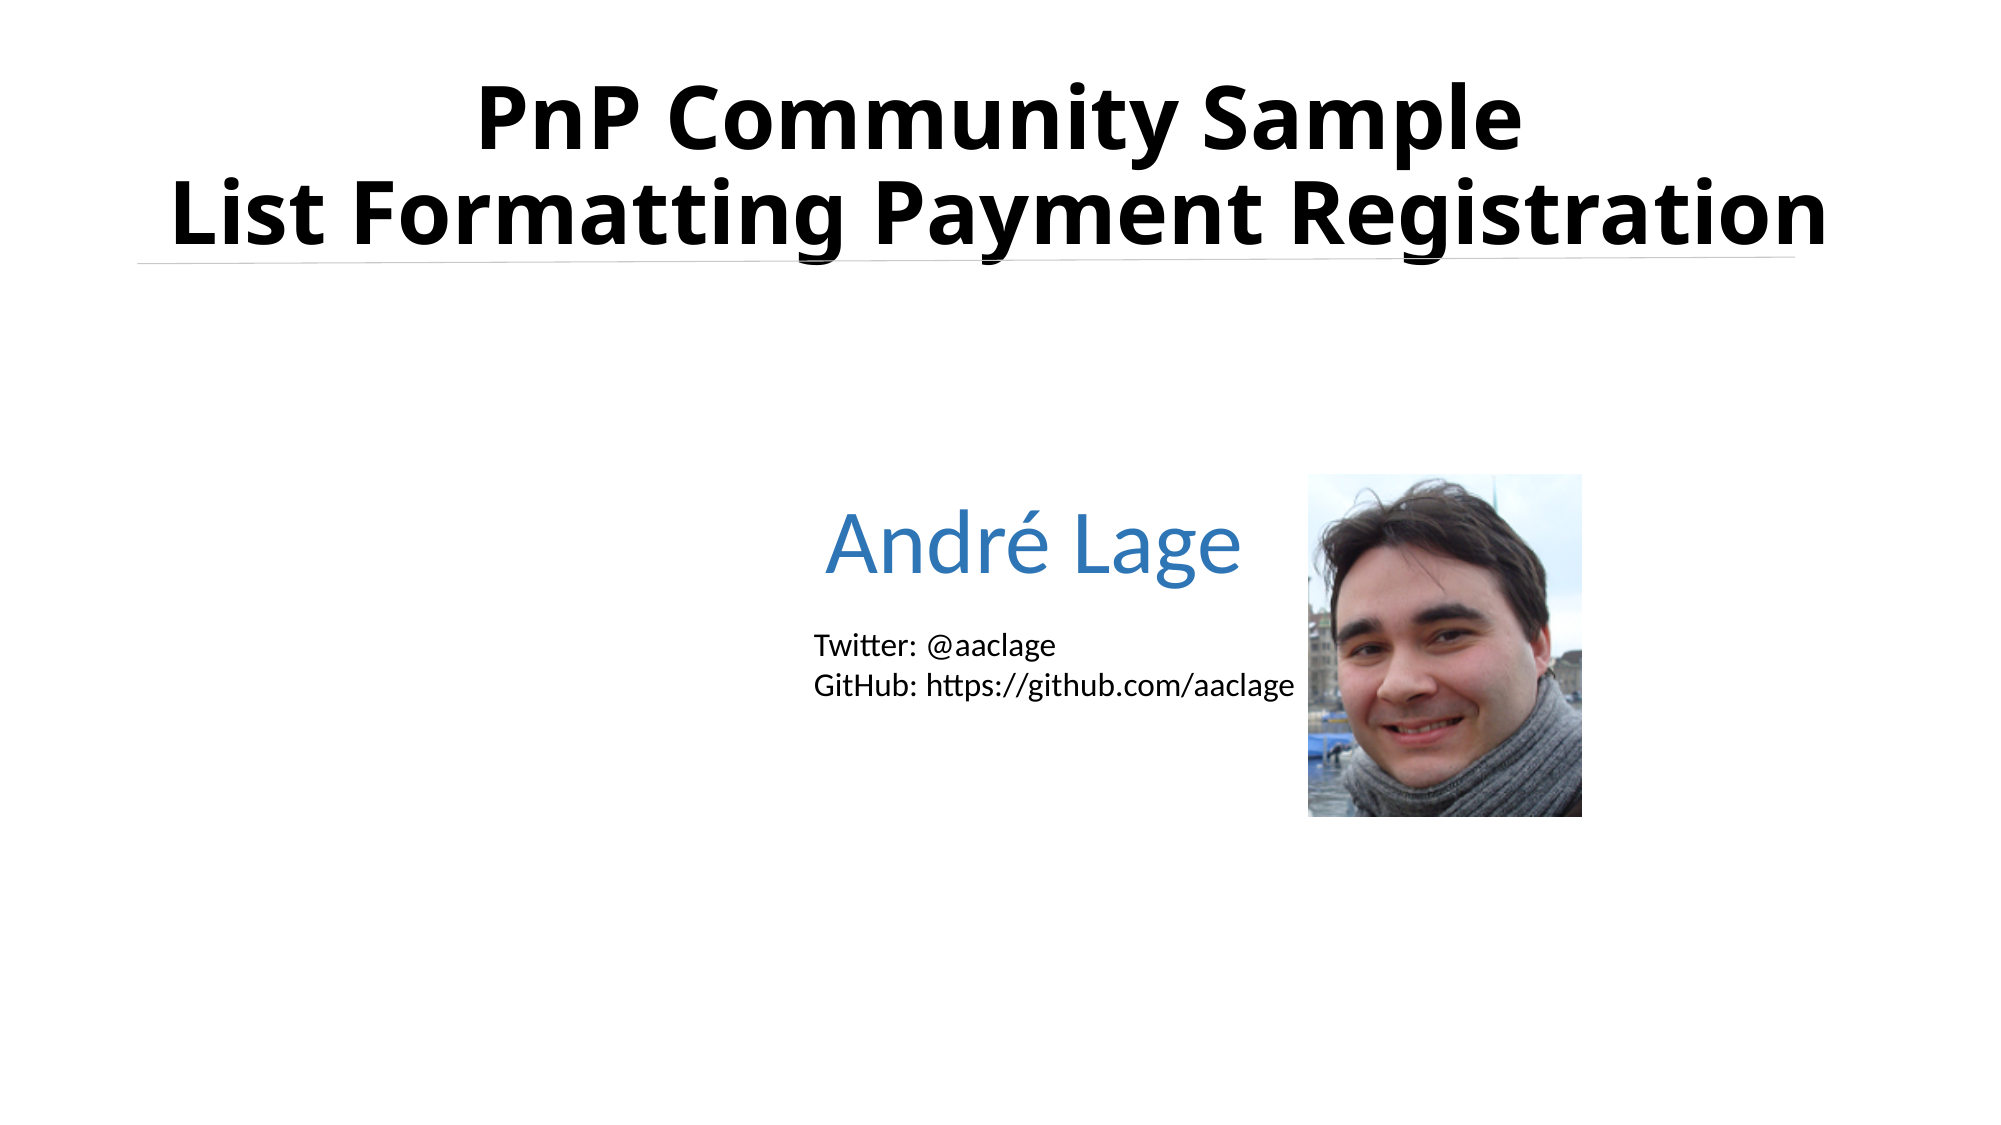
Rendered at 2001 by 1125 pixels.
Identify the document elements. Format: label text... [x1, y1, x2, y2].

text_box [796, 474, 1582, 817]
title PnP Community Sample List Formatting Payment Registration [137, 59, 1863, 278]
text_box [137, 257, 1795, 264]
